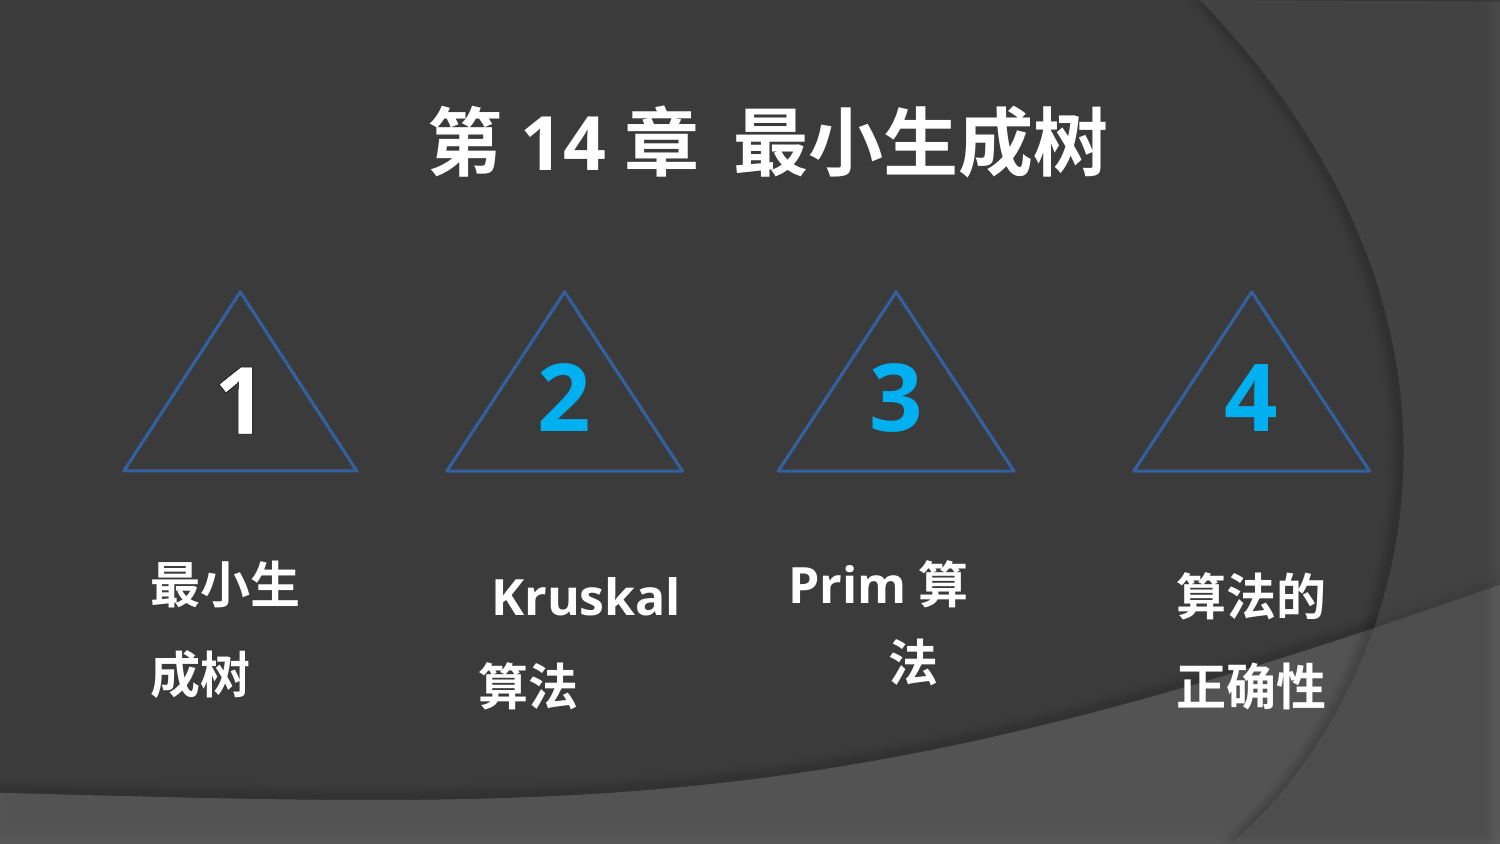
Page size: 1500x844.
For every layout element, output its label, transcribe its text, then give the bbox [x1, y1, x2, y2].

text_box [1115, 291, 1370, 725]
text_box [123, 291, 357, 714]
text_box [760, 291, 1034, 623]
text_box 第14章 最小生成树 [312, 67, 1223, 192]
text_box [446, 291, 694, 726]
